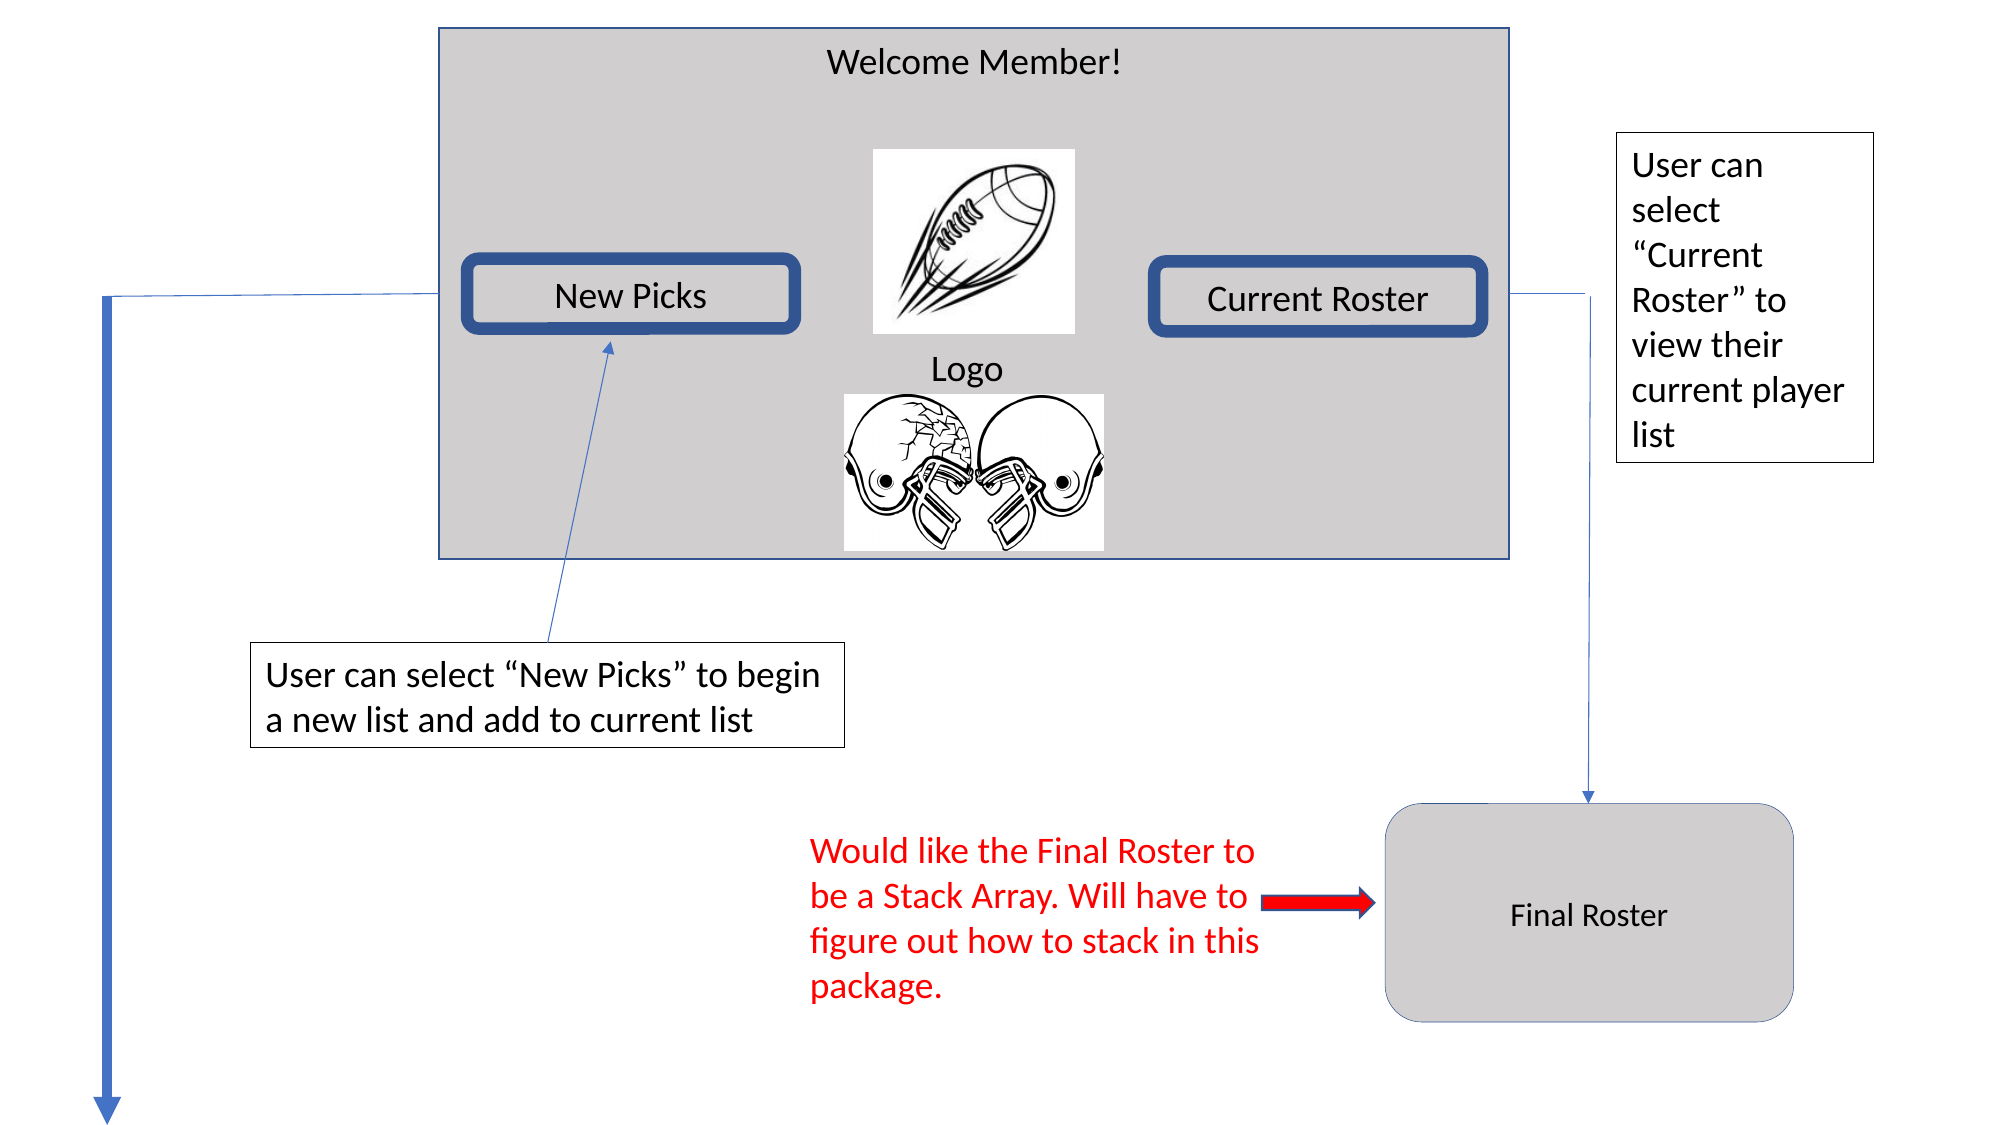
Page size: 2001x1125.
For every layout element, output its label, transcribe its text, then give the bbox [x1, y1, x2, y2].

text_box User can select “Current Roster” to view their current player list [1616, 132, 1874, 463]
text_box New Picks [466, 257, 796, 330]
text_box [1260, 885, 1376, 920]
picture [844, 394, 1104, 551]
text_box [547, 341, 611, 643]
text_box Final Roster [1384, 802, 1795, 1024]
text_box [438, 27, 1510, 560]
text_box Would like the Final Roster to be a Stack Array. Will have to figure out how to stack in this package. [795, 818, 1313, 1014]
text_box User can select “New Picks” to begin a new list and add to current list [250, 642, 845, 748]
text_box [107, 293, 440, 297]
text_box Welcome Member! [794, 29, 1155, 89]
text_box Logo [907, 336, 1052, 394]
text_box Current Roster [1153, 260, 1484, 333]
picture [873, 149, 1075, 334]
